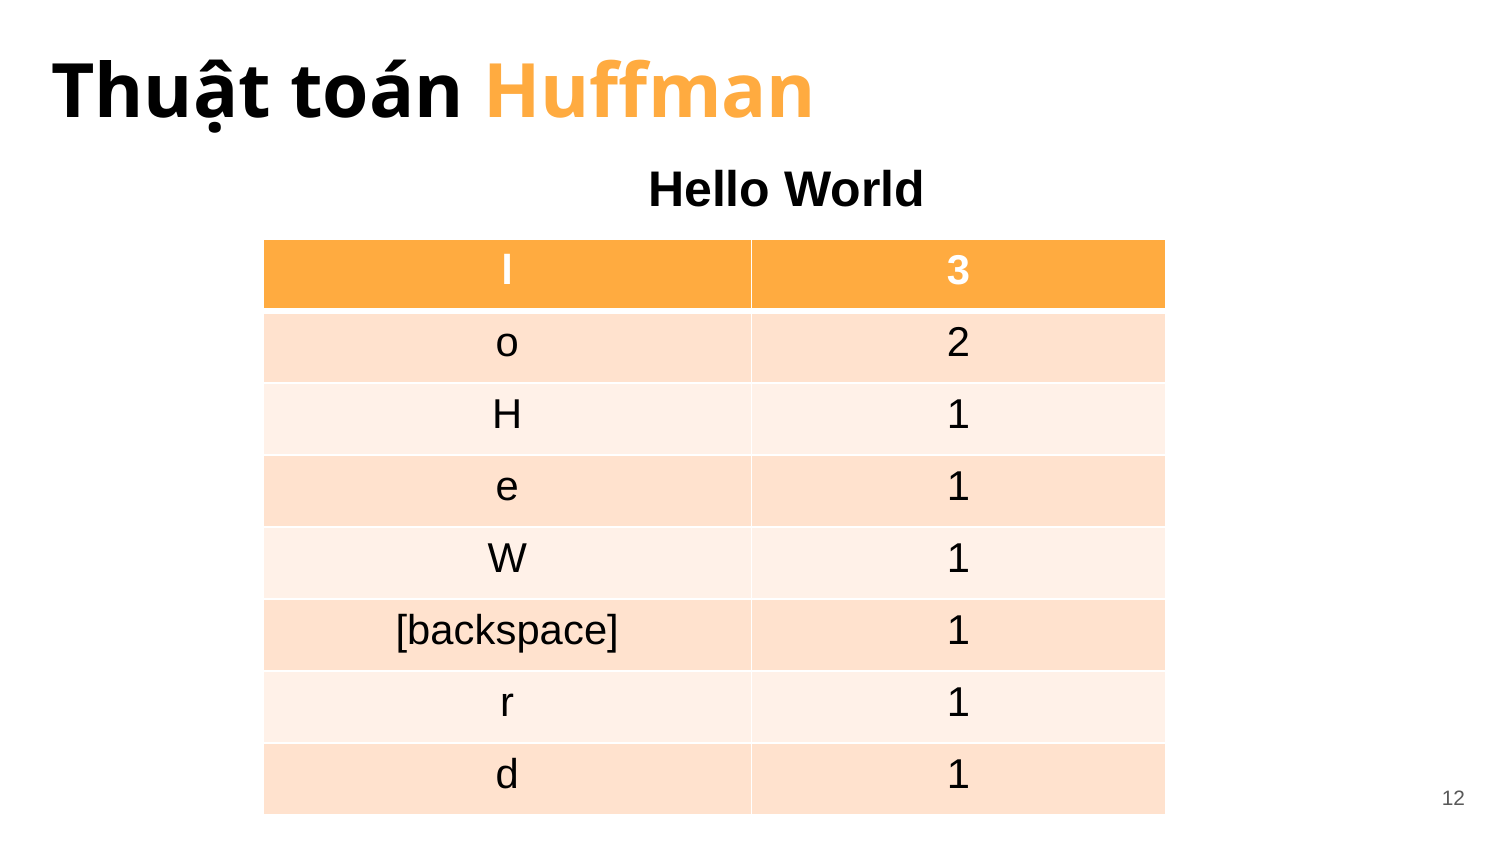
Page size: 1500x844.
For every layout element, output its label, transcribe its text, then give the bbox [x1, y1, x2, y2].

table_header 3 [752, 240, 1165, 308]
table_cell 1 [752, 672, 1165, 742]
table_header l [264, 240, 751, 308]
table_cell e [264, 456, 751, 526]
table_cell 2 [752, 314, 1165, 382]
table_cell 1 [752, 384, 1165, 454]
table_cell W [264, 528, 751, 598]
table_cell 1 [752, 528, 1165, 598]
table_cell 1 [752, 600, 1165, 670]
table_cell [backspace] [264, 600, 751, 670]
table_cell o [264, 314, 751, 382]
table_cell H [264, 384, 751, 454]
table_cell d [264, 744, 751, 814]
table_cell 1 [752, 456, 1165, 526]
table_cell 1 [752, 744, 1165, 814]
slide_number 12 [1389, 764, 1480, 830]
text_box Thuật toán Huffman [36, 48, 1435, 127]
table_cell r [264, 672, 751, 742]
text_box Hello World [411, 148, 1162, 224]
